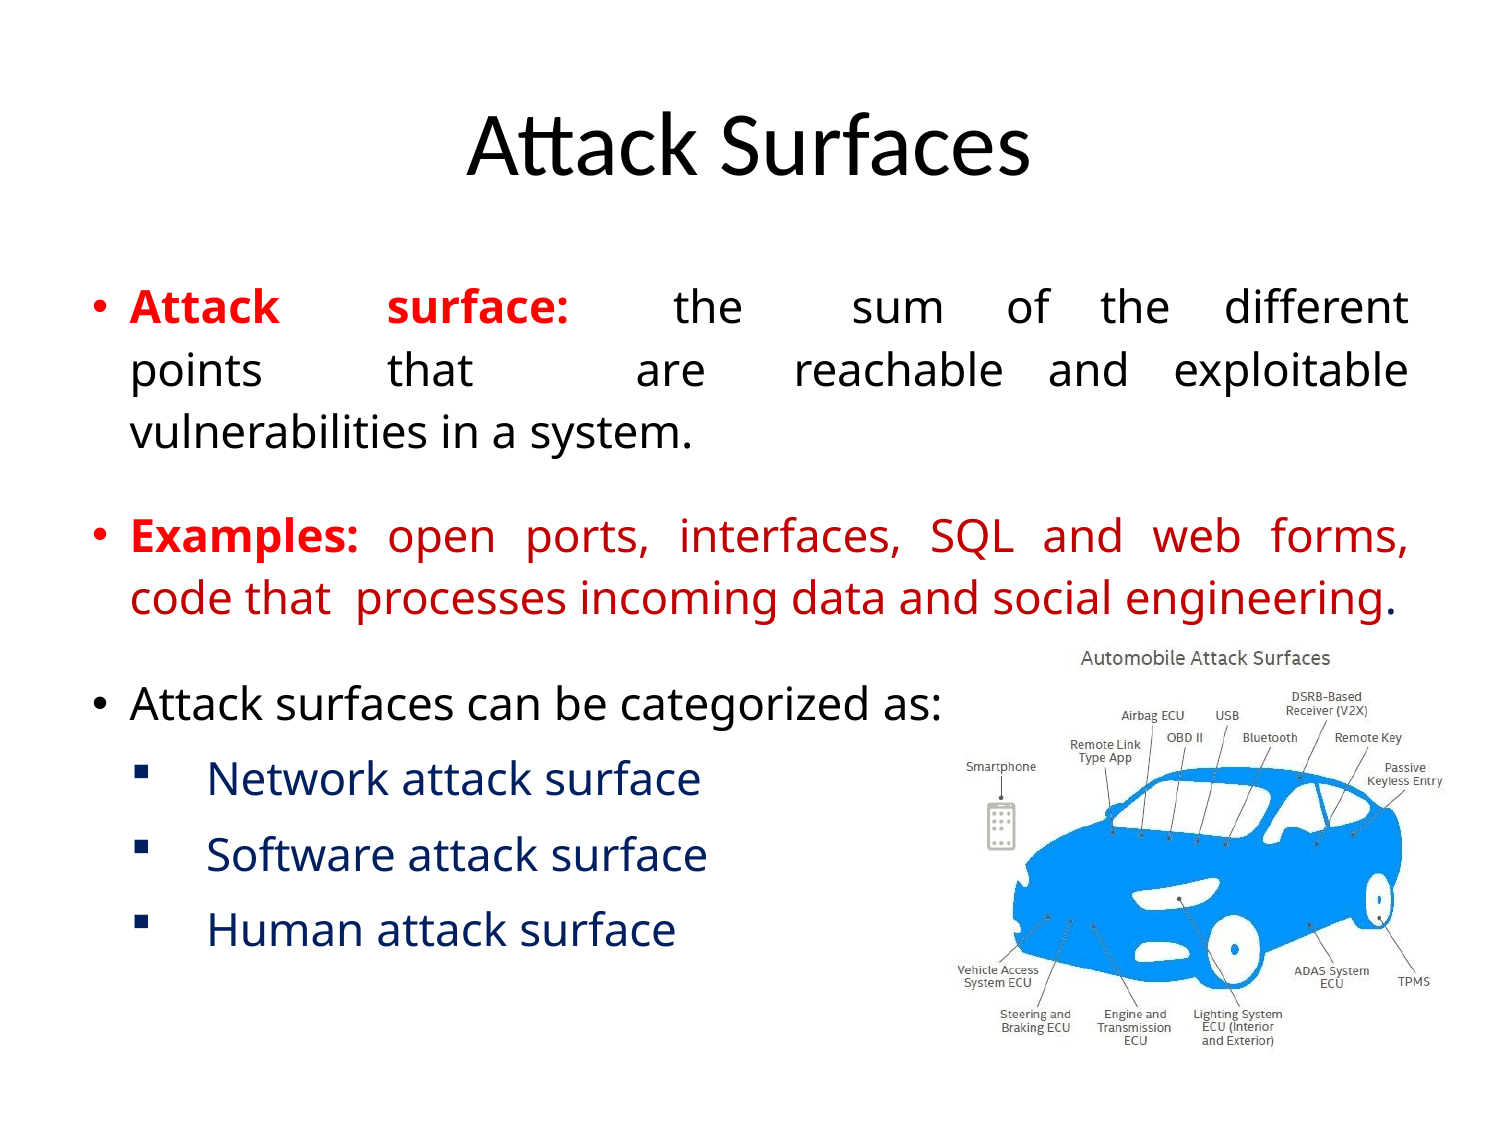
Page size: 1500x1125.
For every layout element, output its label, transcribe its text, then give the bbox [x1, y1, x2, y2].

title Attack Surfaces [75, 45, 1425, 233]
list Attack surface: the sum of the different points that are reachable and exploitable vulnerabilities in a system. Examples: open ports, interfaces, SQL and web forms, code that processes incoming data and social engineering. Attack surfaces can be categorized as: Network attack surface Software attack surface Human attack surface [75, 262, 1425, 1005]
text_box [950, 637, 1450, 1063]
